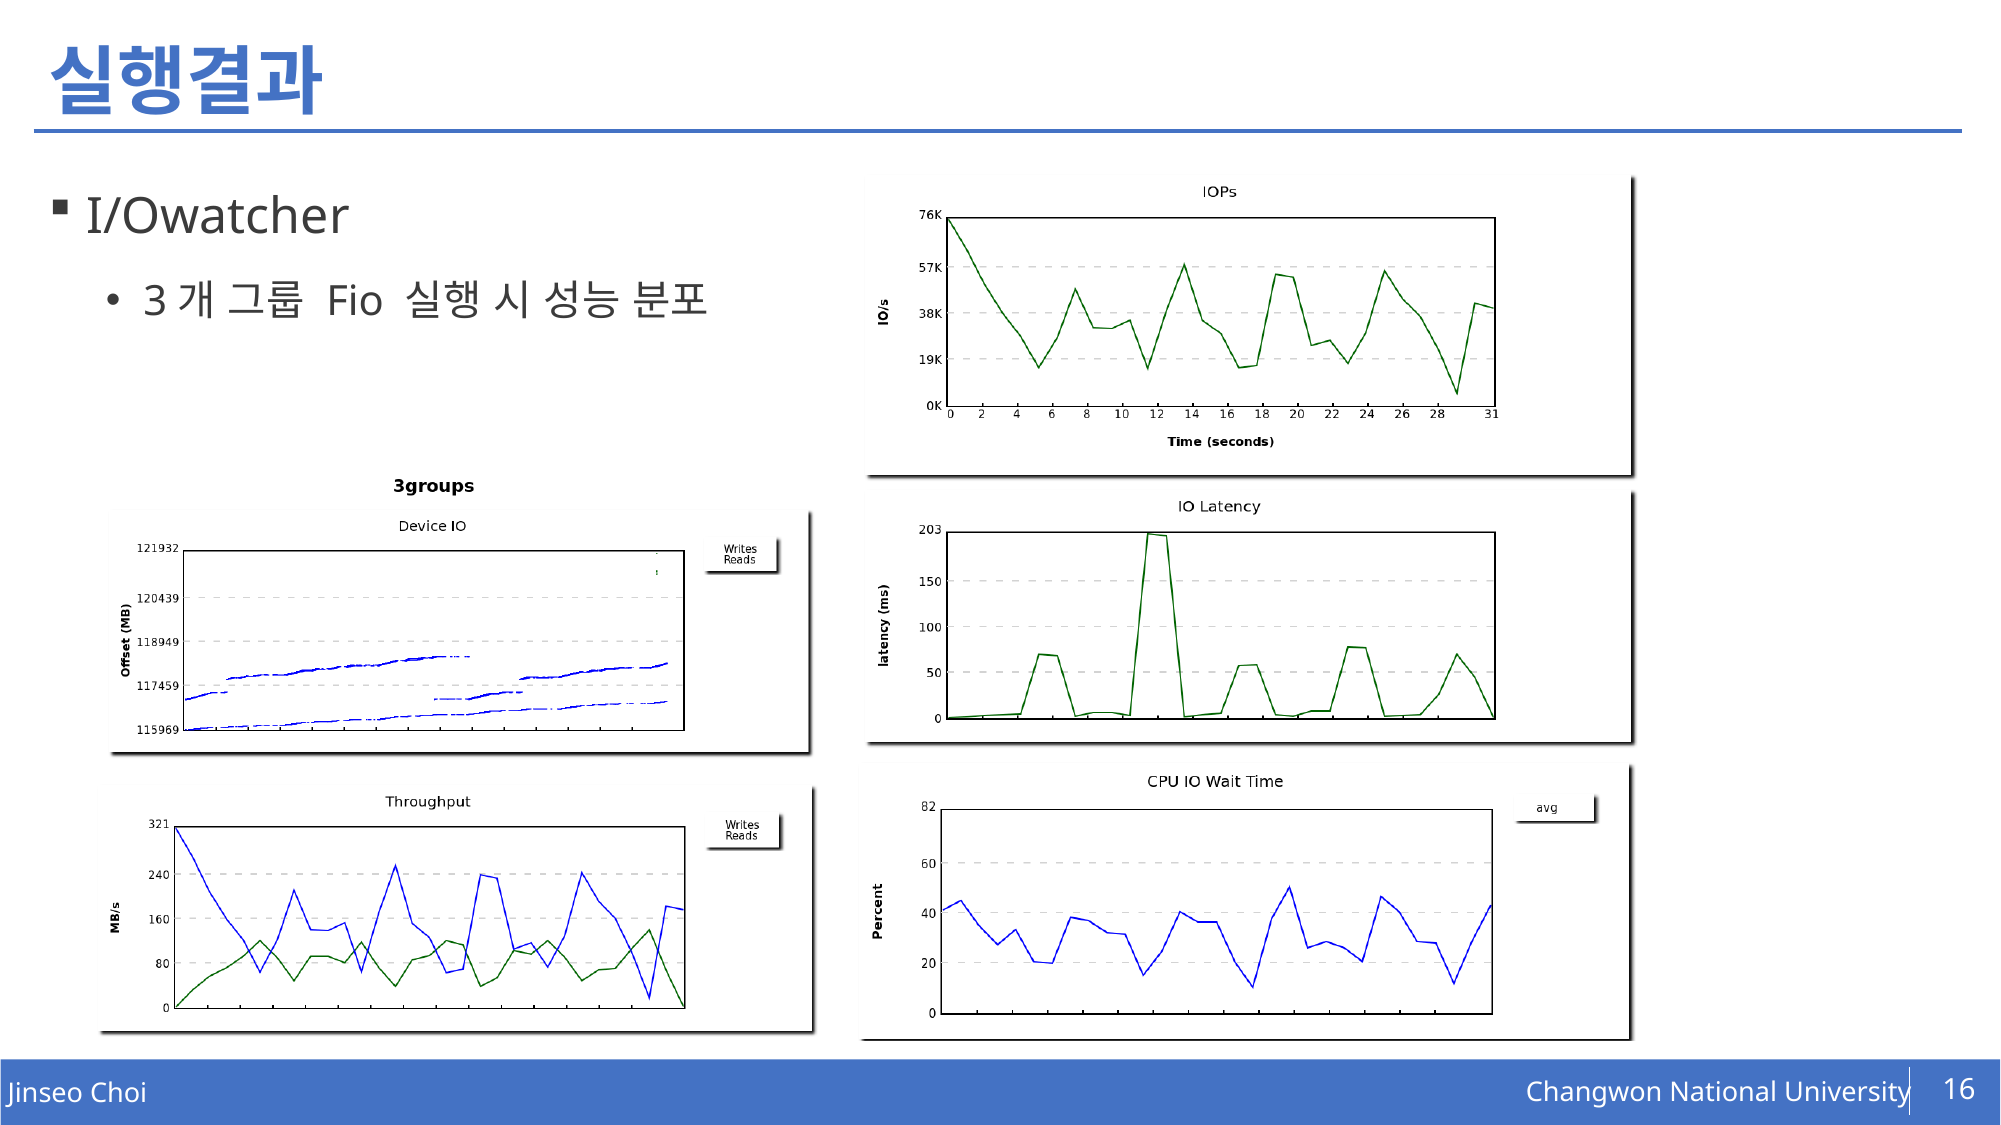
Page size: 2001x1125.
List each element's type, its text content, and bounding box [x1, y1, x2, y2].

picture [87, 172, 1669, 1042]
slide_number 16 [1922, 1060, 1996, 1121]
list I/Owatcher 3개 그룹 Fio 실행 시 성능 분포 [33, 152, 1963, 997]
title 실행결과 [33, 27, 1963, 143]
